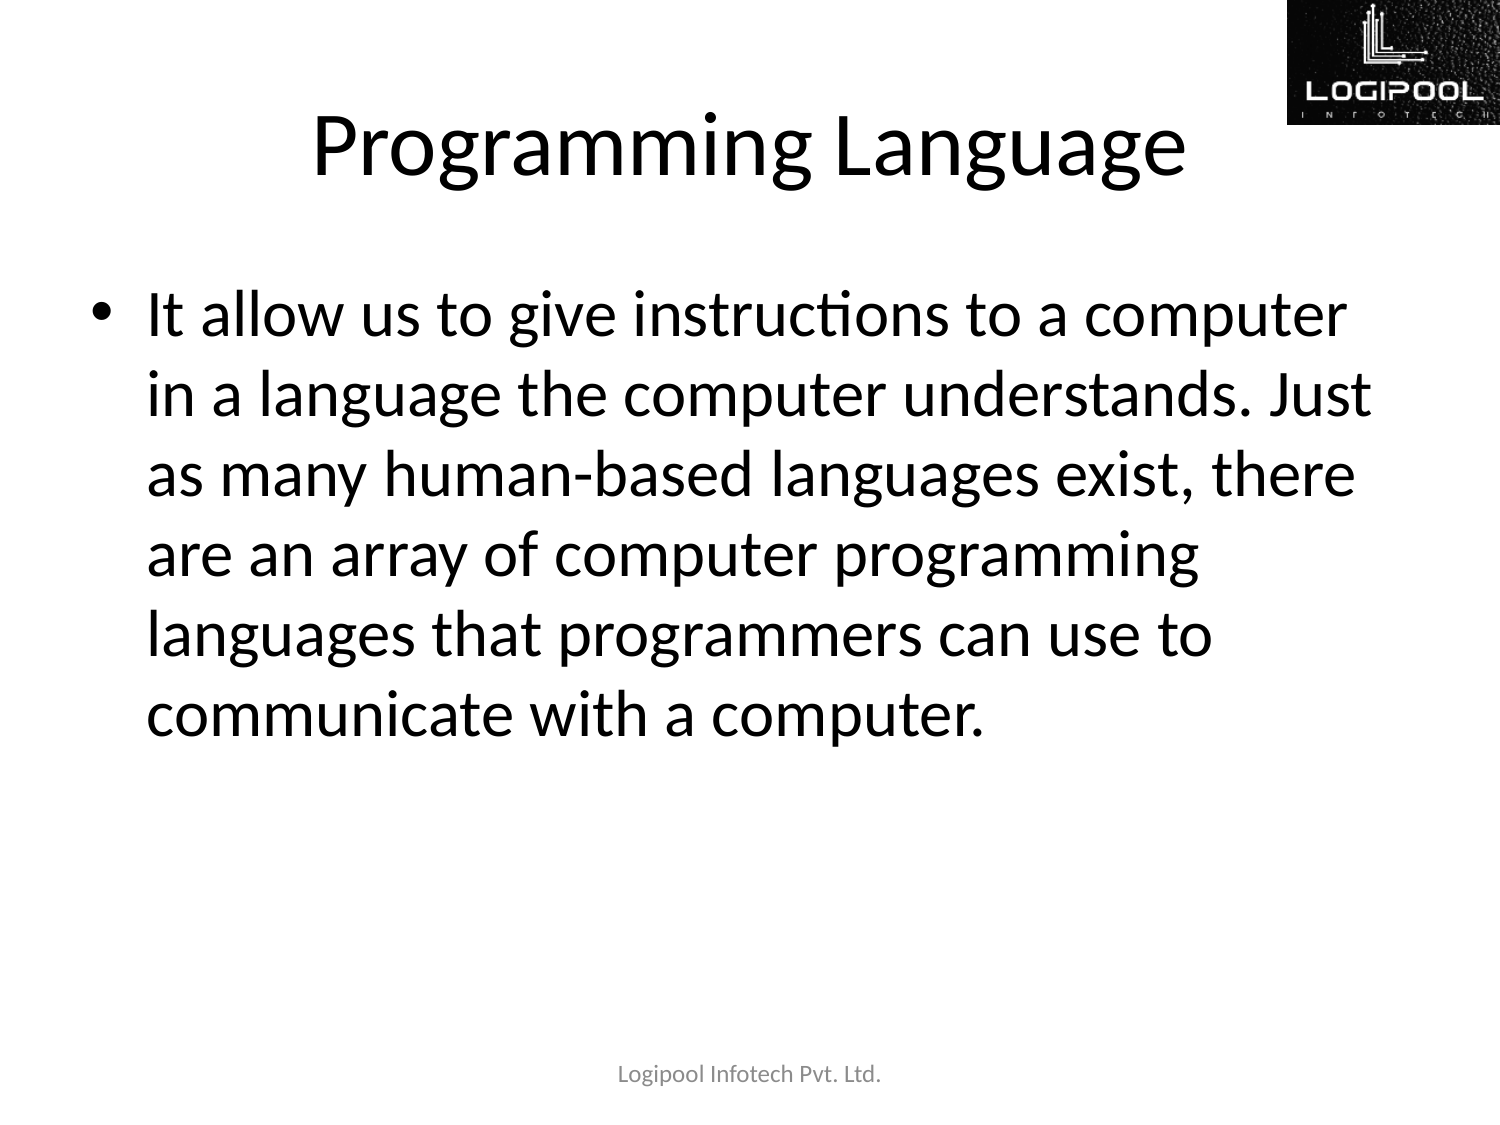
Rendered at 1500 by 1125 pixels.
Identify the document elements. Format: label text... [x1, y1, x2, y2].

picture [1287, 0, 1500, 126]
title Programming Language [75, 45, 1425, 233]
footer Logipool Infotech Pvt. Ltd. [512, 1042, 988, 1103]
list It allow us to give instructions to a computer in a language the computer understands. Just as many human-based languages exist, there are an array of computer programming languages that programmers can use to communicate with a computer. [75, 262, 1425, 1005]
